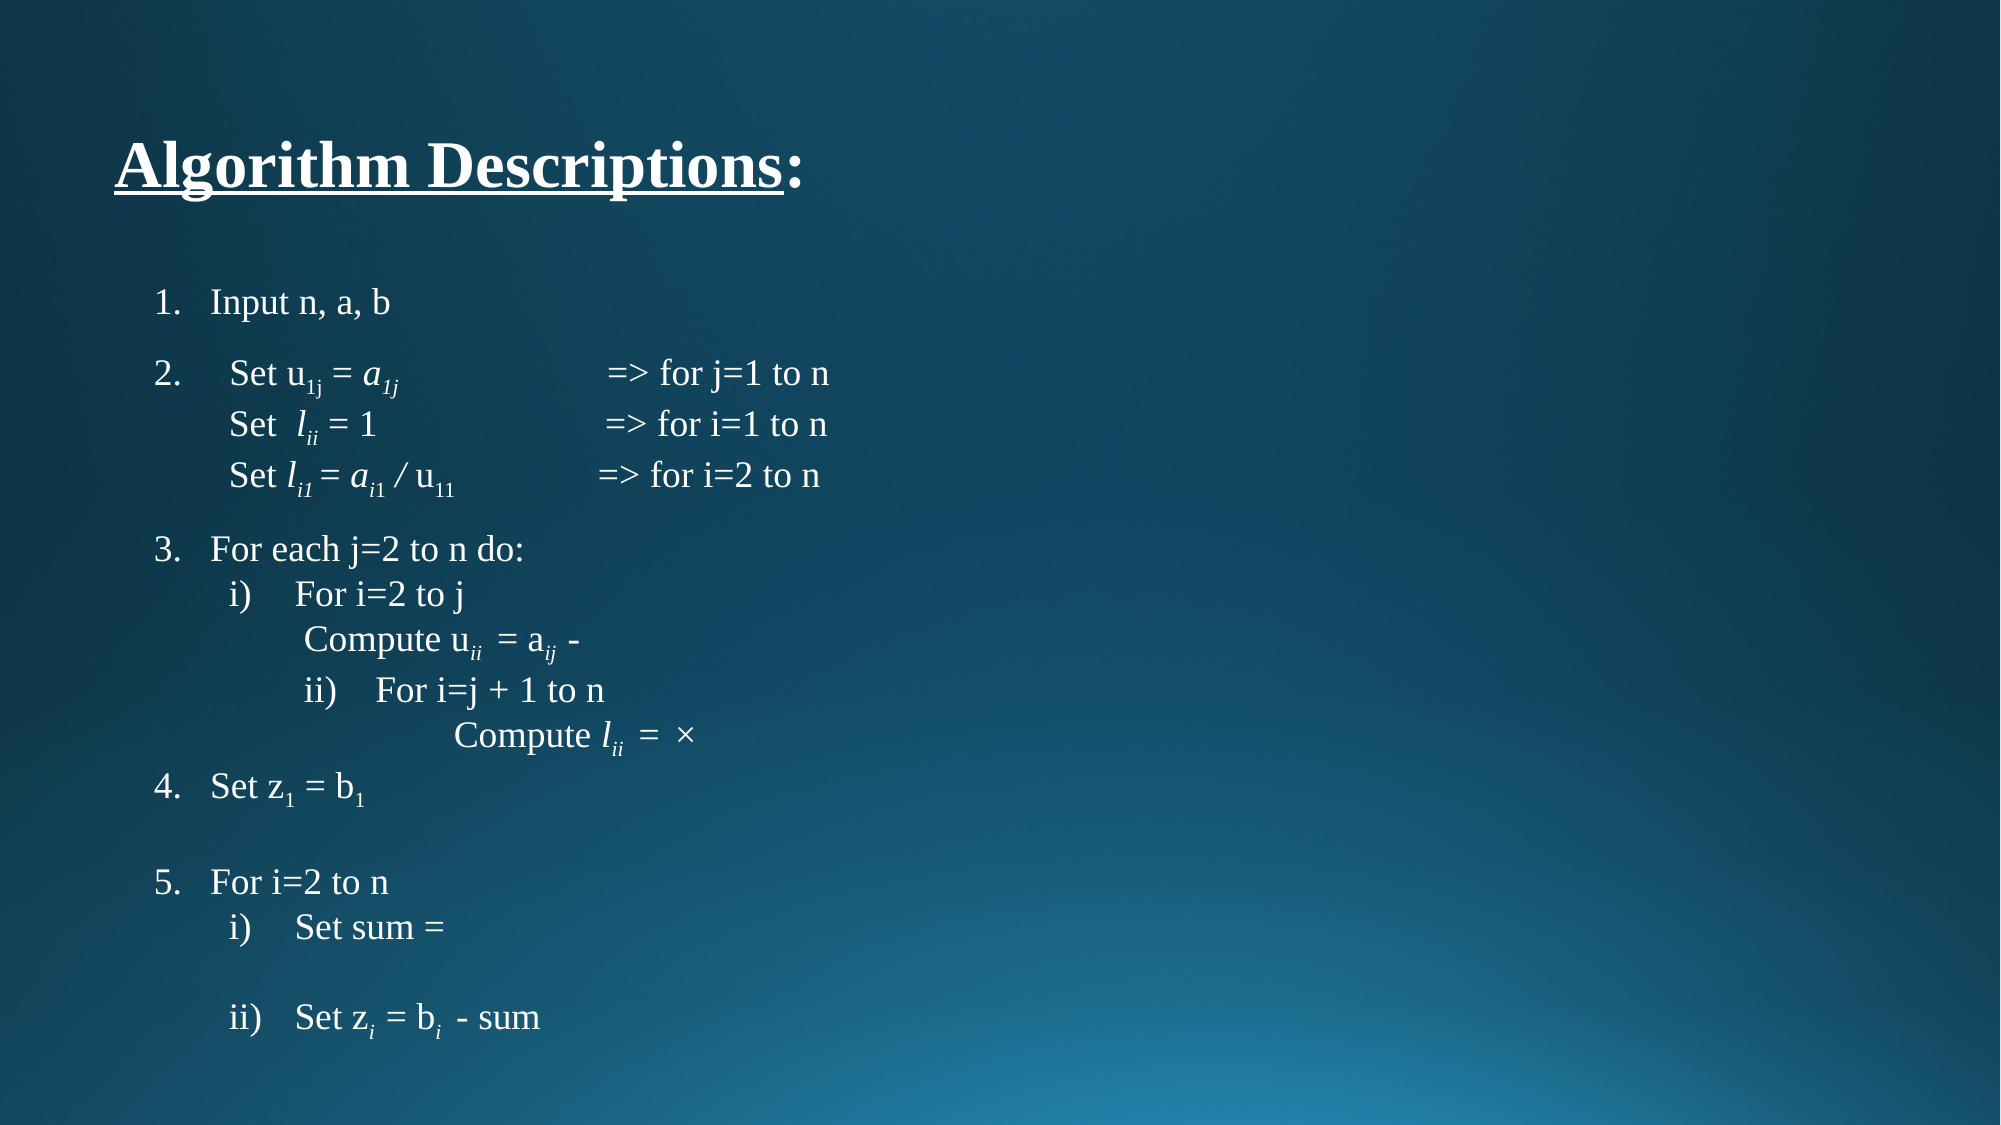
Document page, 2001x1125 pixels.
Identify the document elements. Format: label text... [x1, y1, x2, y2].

picture [0, 0, 2001, 1125]
subtitle Algorithm Descriptions: [99, 67, 1548, 210]
